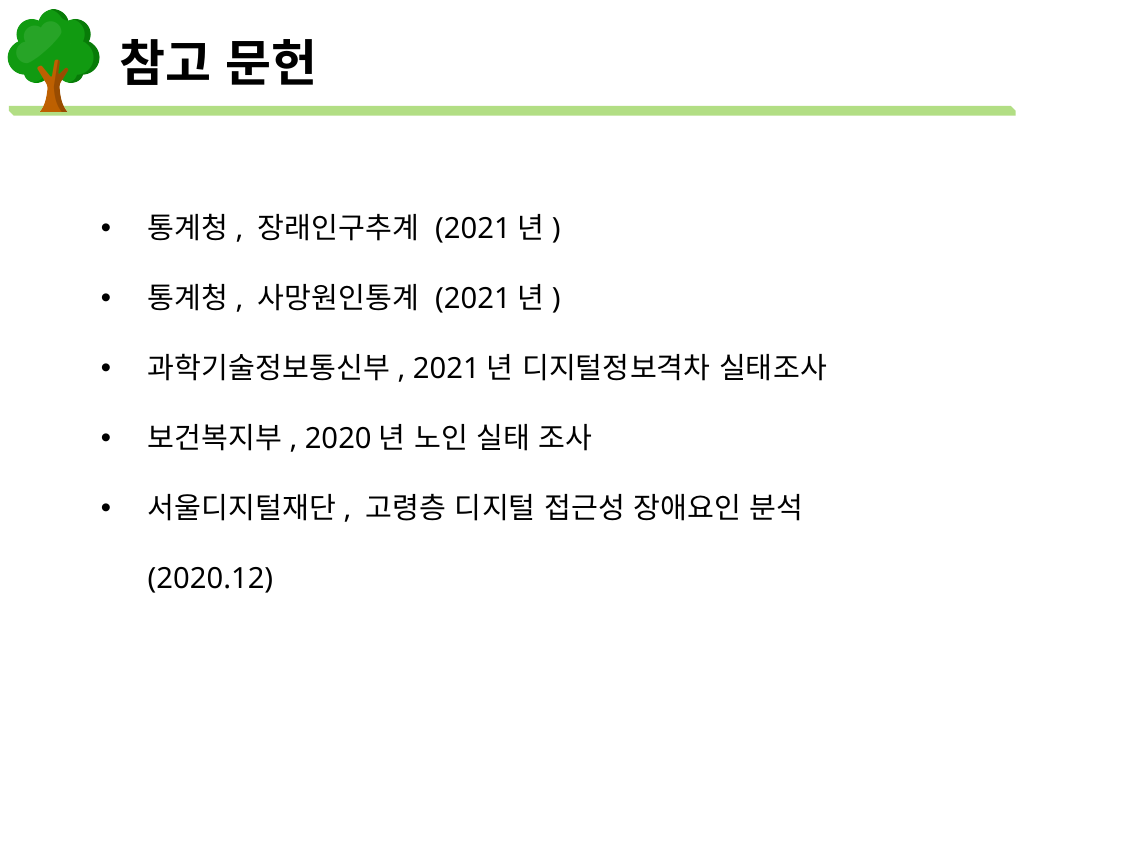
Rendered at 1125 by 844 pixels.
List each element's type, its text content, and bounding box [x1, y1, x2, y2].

text_box 통계청, 장래인구추계 (2021년) 통계청, 사망원인통계 (2021년) 과학기술정보통신부, 2021년 디지털정보격차 실태조사 보건복지부, 2020년 노인 실태 조사 서울디지털재단, 고령층 디지털 접근성 장애요인 분석 (2020.12) [86, 167, 939, 602]
picture [2, 9, 105, 112]
text_box 참고 문헌 [105, 23, 752, 99]
text_box [8, 104, 1017, 117]
